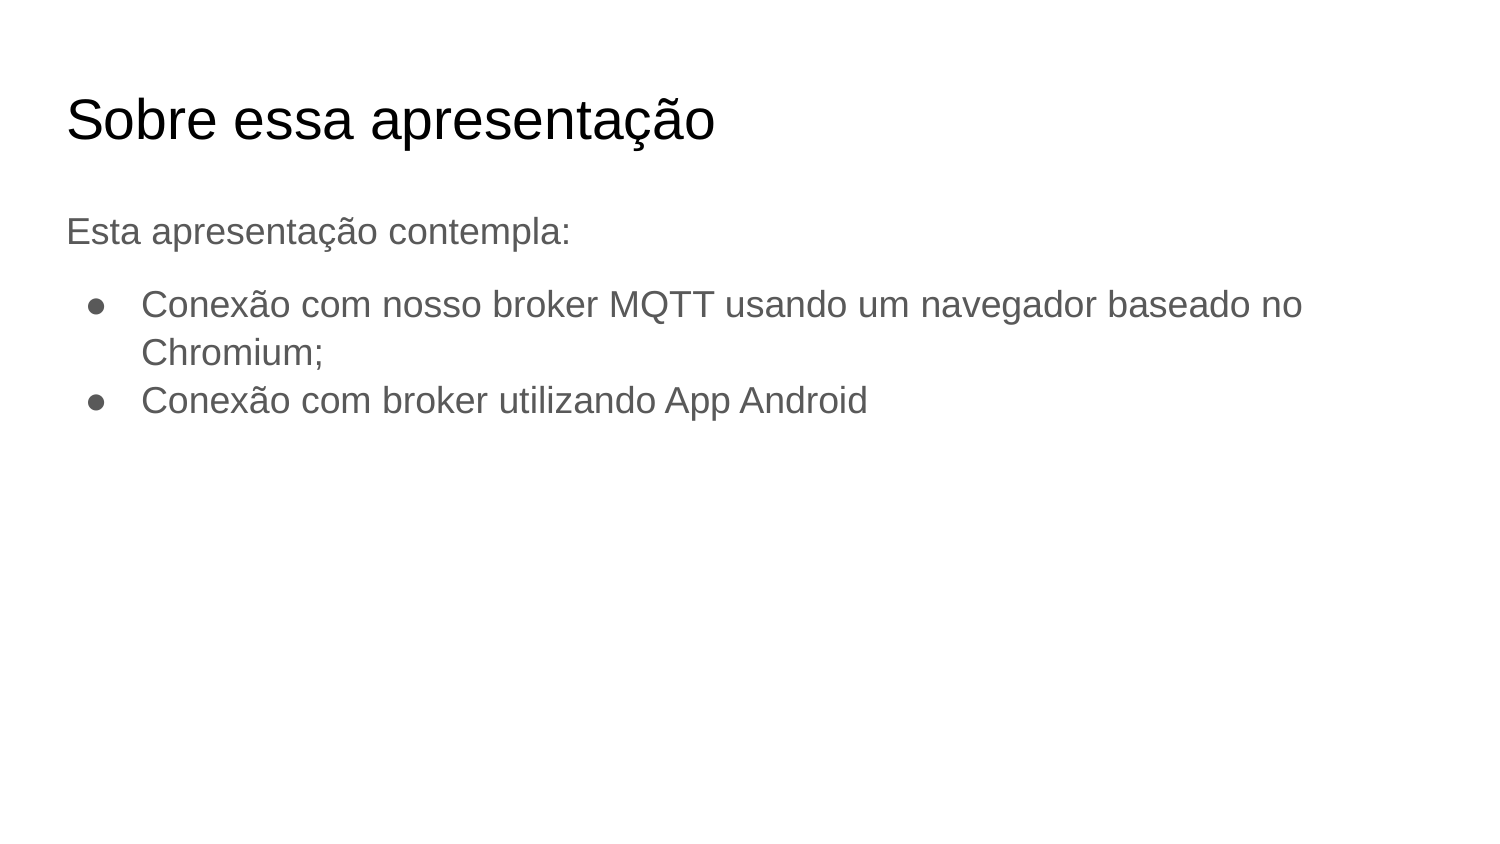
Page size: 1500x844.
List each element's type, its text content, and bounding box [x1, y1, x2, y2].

list Esta apresentação contempla: Conexão com nosso broker MQTT usando um navegador baseado no Chromium; Conexão com broker utilizando App Android [51, 189, 1449, 750]
title Sobre essa apresentação [51, 72, 1449, 167]
